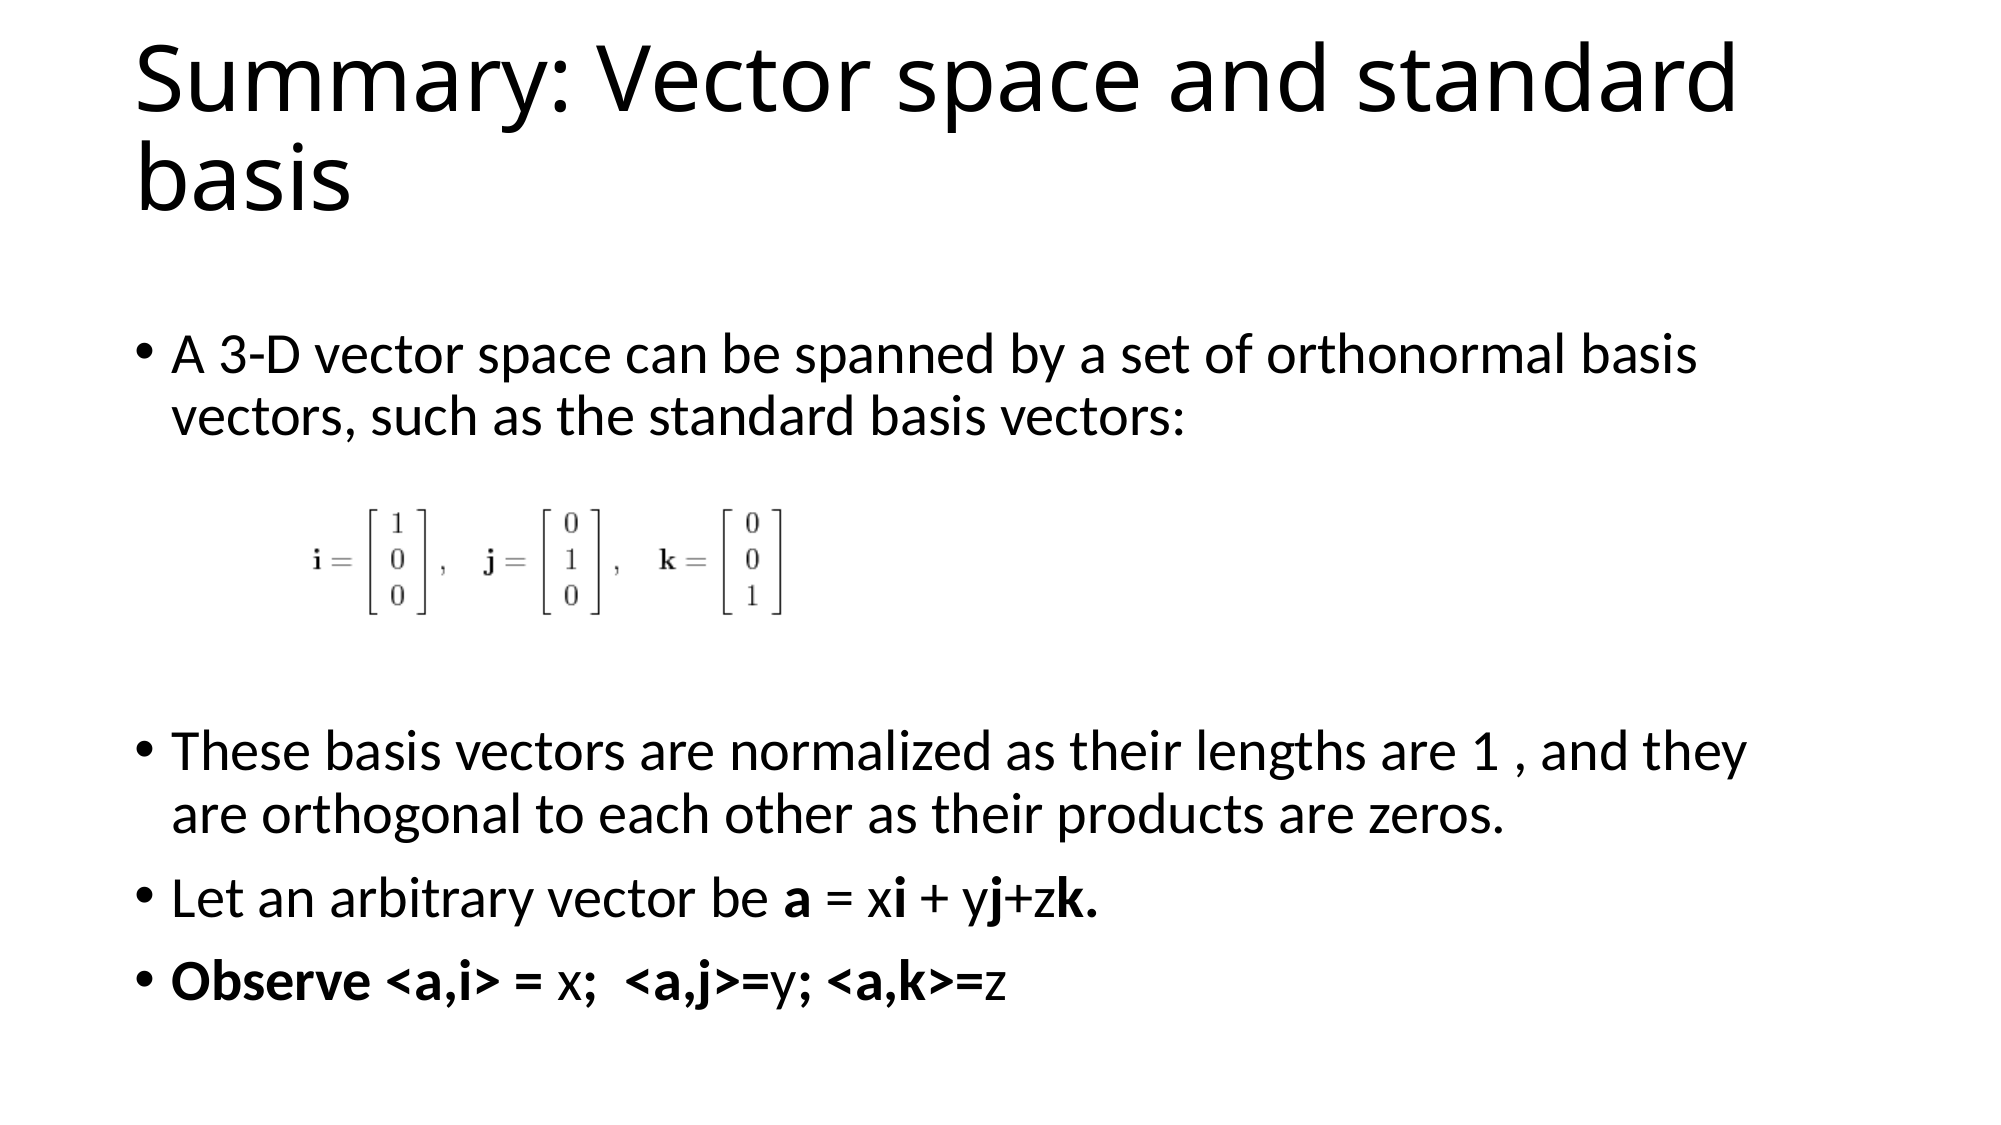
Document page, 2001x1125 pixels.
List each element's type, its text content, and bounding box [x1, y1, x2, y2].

list A 3-D vector space can be spanned by a set of orthonormal basis vectors, such as the standard basis vectors: These basis vectors are normalized as their lengths are 1 , and they are orthogonal to each other as their products are zeros. Let an arbitrary vector be a = xi + yj+zk. Observe <a,i> = x; <a,j>=y; <a,k>=z [119, 315, 1813, 1035]
picture [268, 489, 822, 656]
title Summary: Vector space and standard basis [119, 59, 1863, 204]
text_box [25, 0, 1195, 135]
